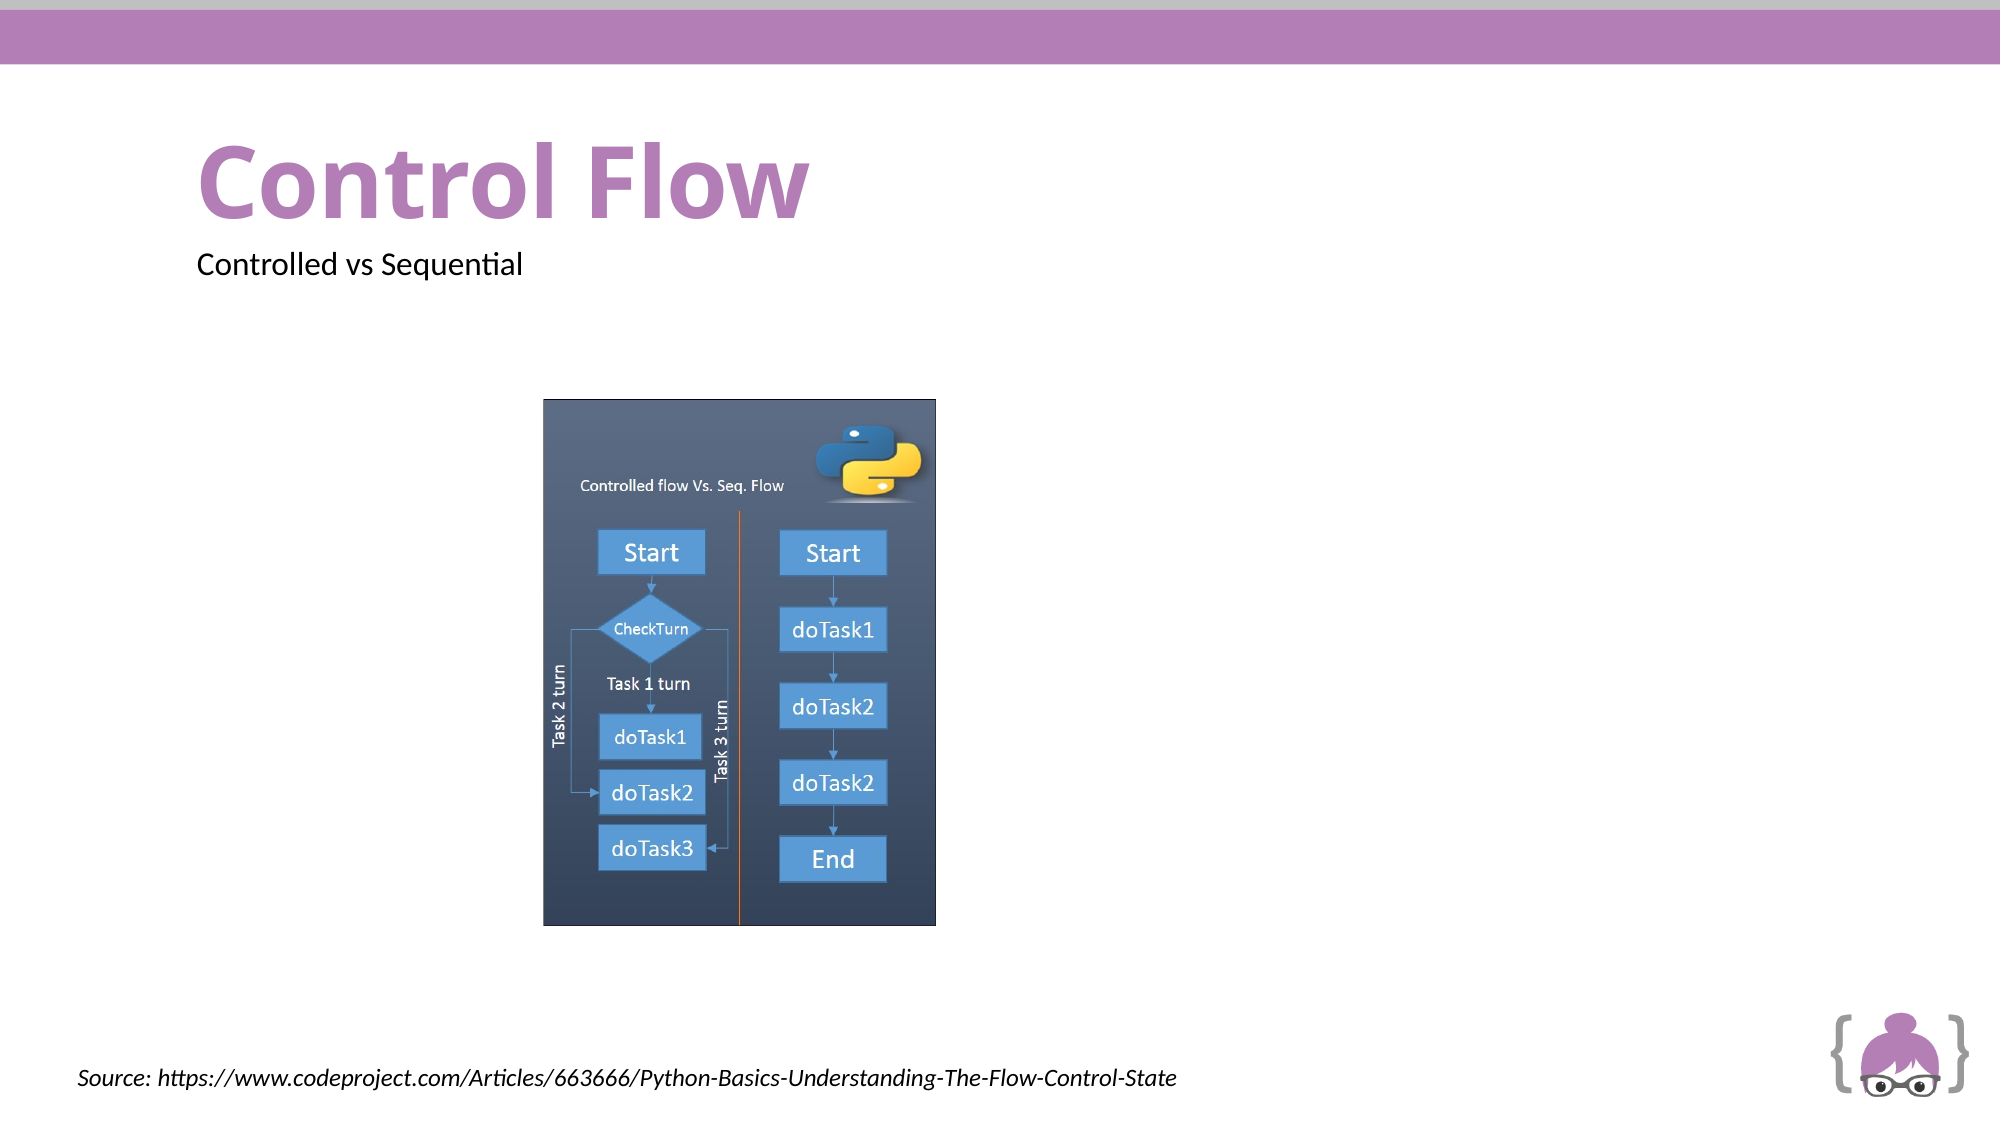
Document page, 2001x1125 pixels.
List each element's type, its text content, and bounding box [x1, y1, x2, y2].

text_box Source: https://www.codeproject.com/Articles/663666/Python-Basics-Understanding-The-Flow-Control-State [63, 1053, 1792, 1099]
picture [539, 399, 936, 927]
picture [1830, 1012, 1969, 1098]
title Control Flow [180, 116, 1830, 250]
text_box Controlled vs Sequential [182, 234, 540, 290]
